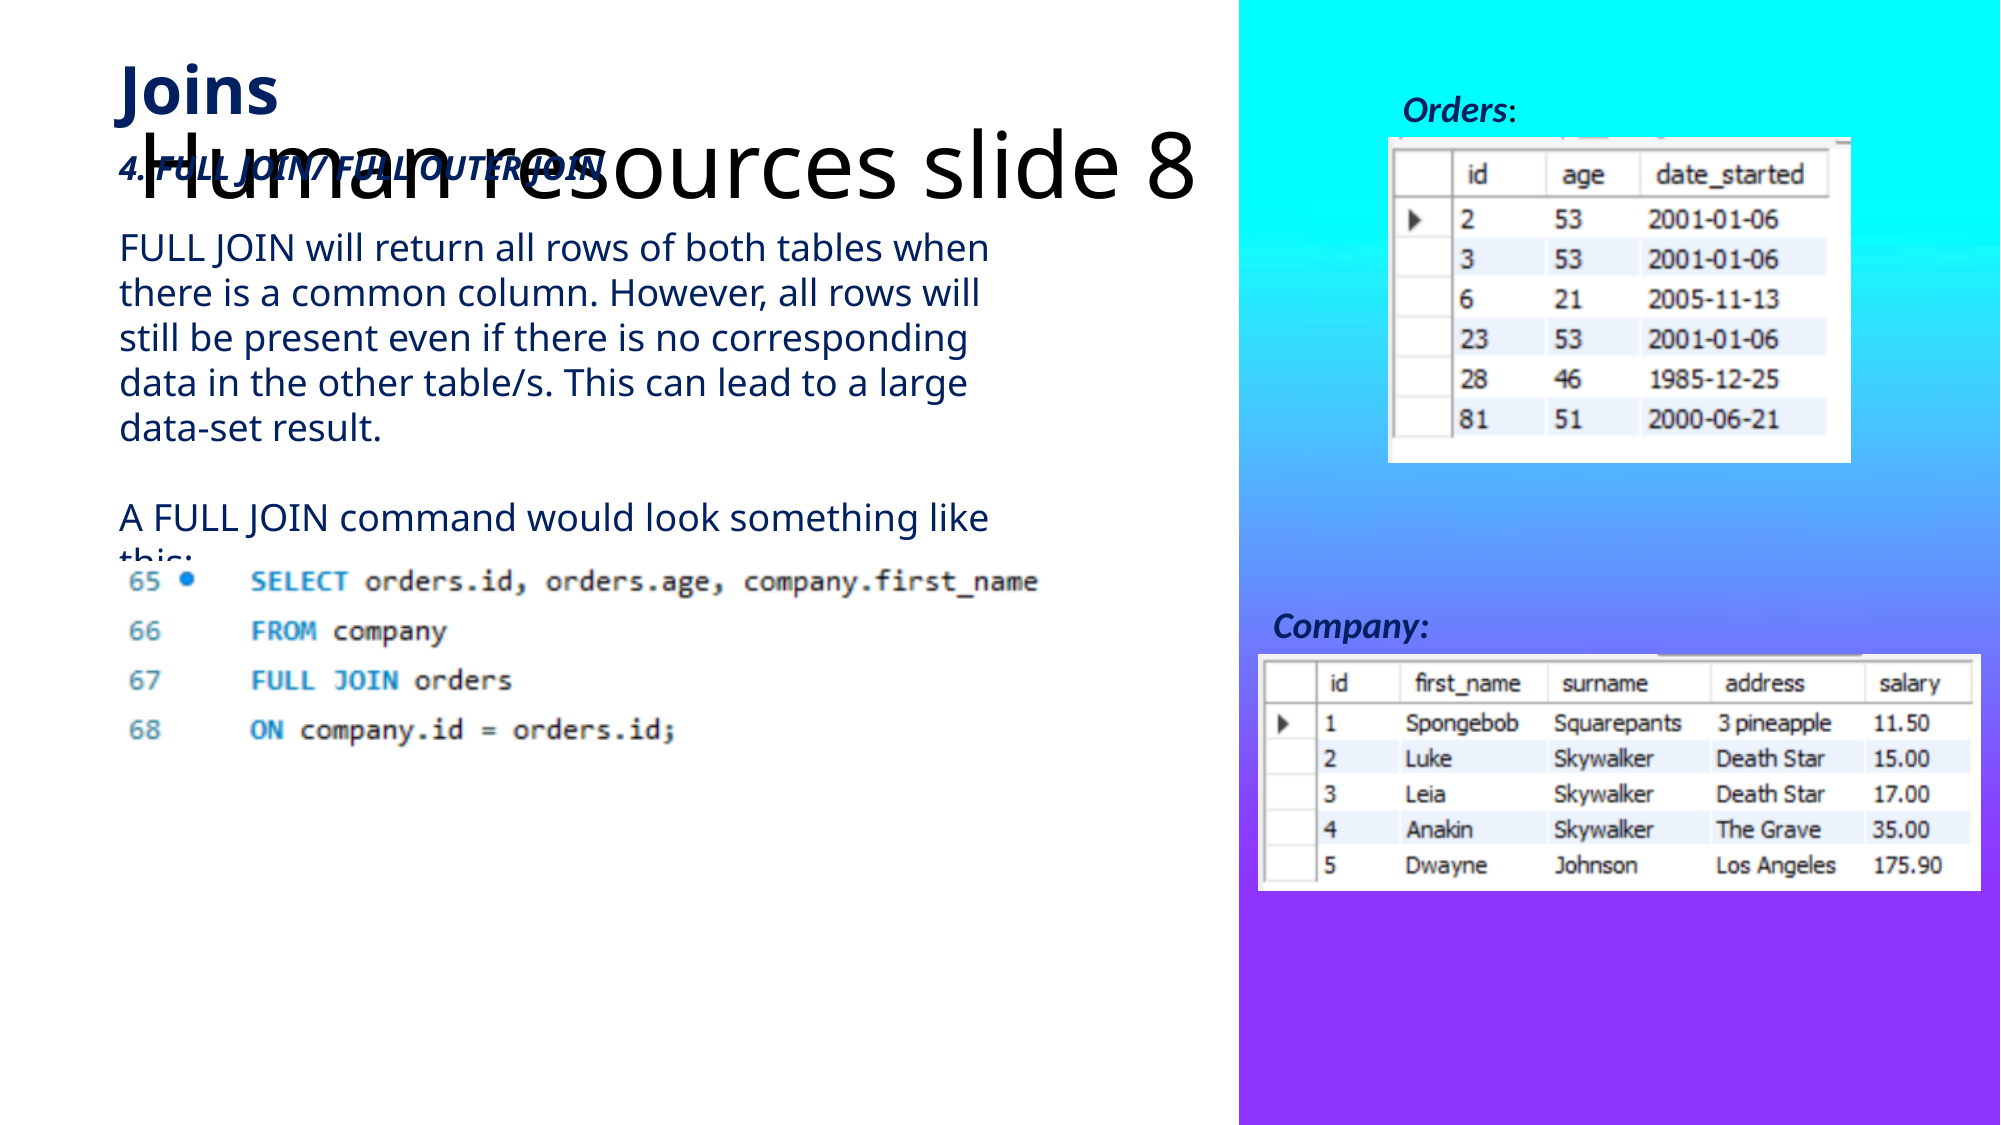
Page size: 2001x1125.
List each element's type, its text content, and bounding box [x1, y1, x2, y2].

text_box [1258, 137, 1981, 891]
text_box Joins [119, 44, 1000, 112]
picture [119, 561, 1053, 748]
text_box 4. FULL JOIN/ FULL OUTER JOIN [119, 147, 657, 188]
picture [1237, 0, 2000, 1125]
text_box FULL JOIN will return all rows of both tables when there is a common column. However, all rows will still be present even if there is no corresponding data in the other table/s. This can lead to a large data-set result. A FULL JOIN command would look something like this: [119, 224, 1000, 561]
title Human resources slide 8 [137, 59, 1237, 278]
